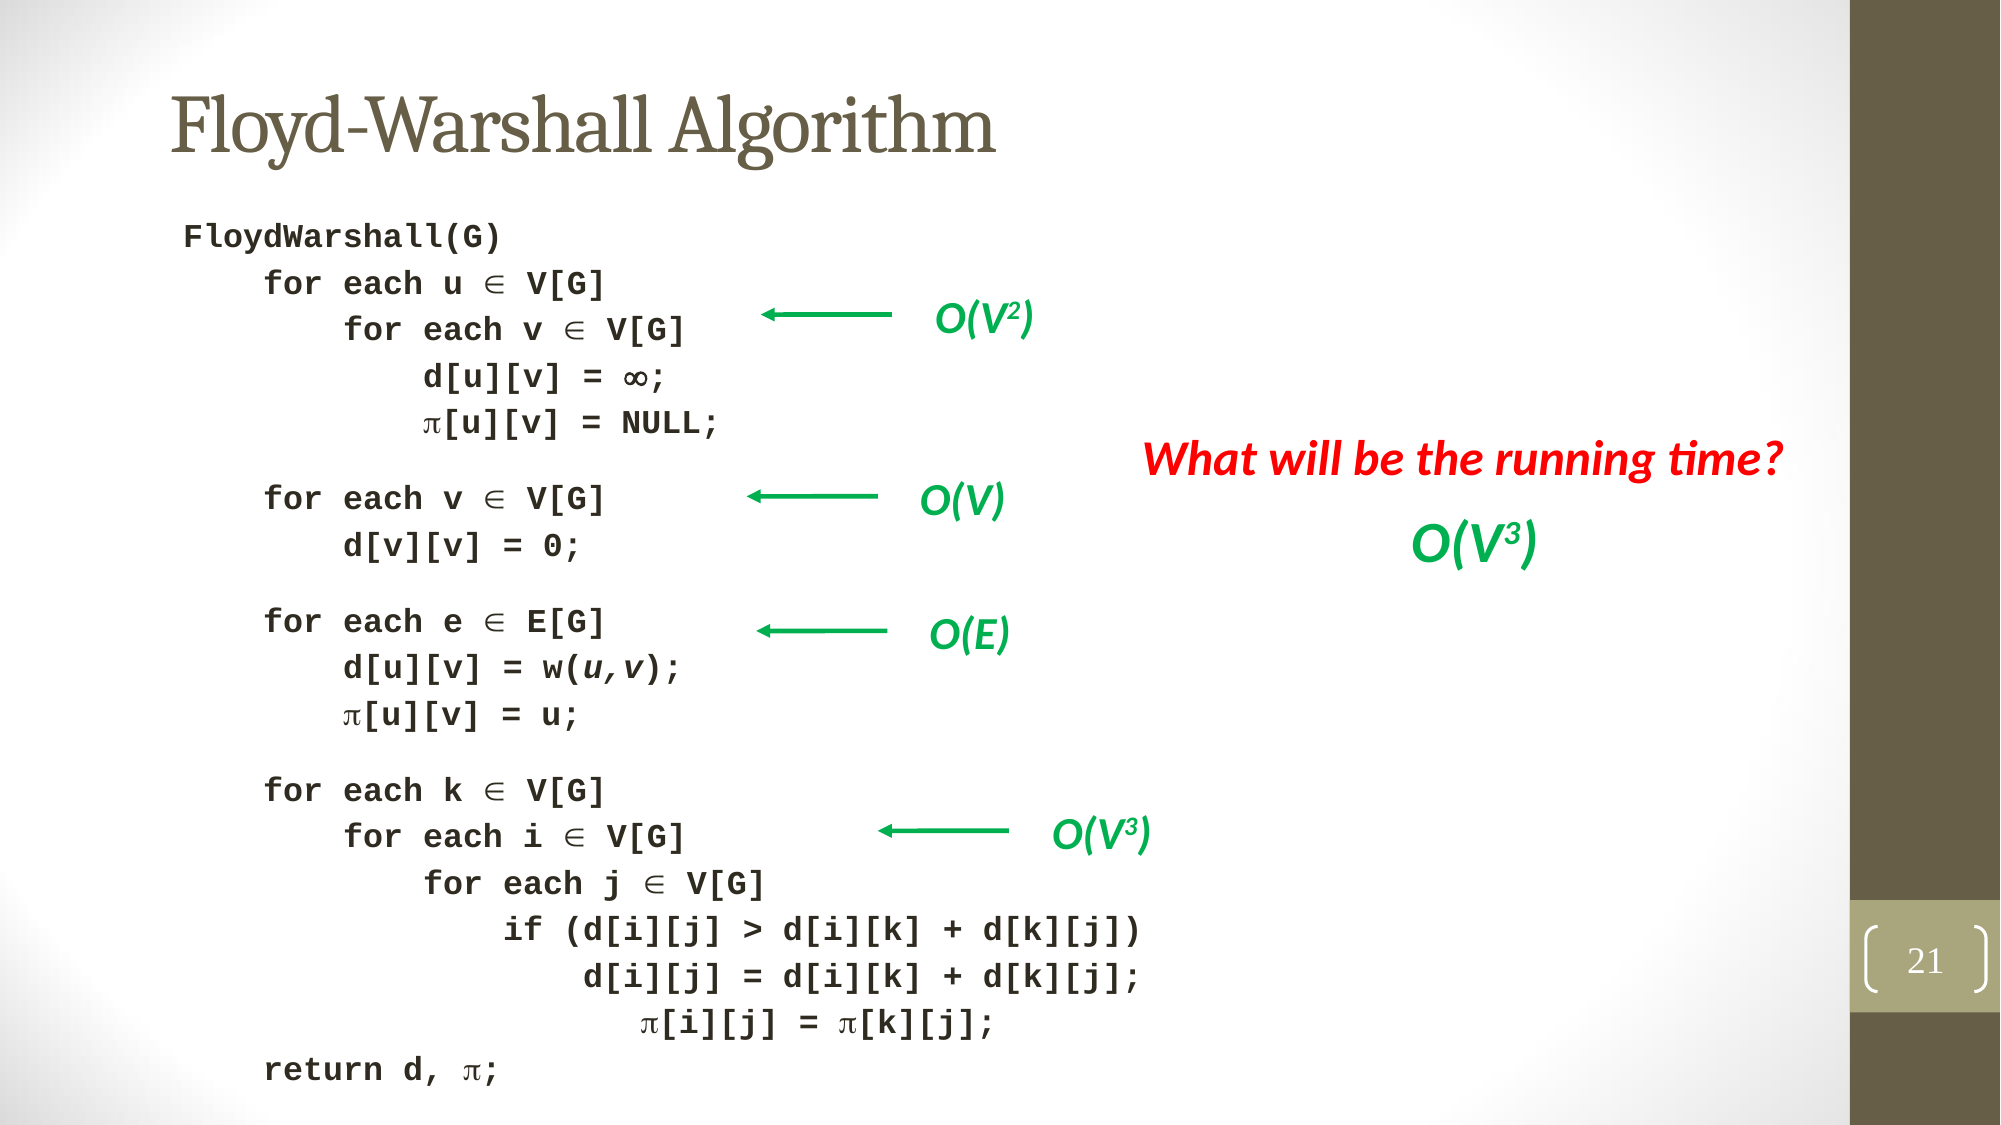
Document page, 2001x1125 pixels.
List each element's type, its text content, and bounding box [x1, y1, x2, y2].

list FloydWarshall(G) for each u  V[G] for each v  V[G] d[u][v] = ; [u][v] = NULL; for each v  V[G] d[v][v] = 0; for each e  E[G] d[u][v] = w(u,v); [u][v] = u; for each k  V[G] for each i  V[G] for each j  V[G] if (d[i][j] > d[i][k] + d[k][j]) d[i][j] = d[i][k] + d[k][j]; [i][j] = [k][j]; return d, ; [149, 206, 1741, 1125]
text_box O(V3) [1396, 496, 1554, 581]
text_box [760, 279, 1052, 352]
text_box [877, 795, 1169, 868]
title Floyd-Warshall Algorithm [154, 24, 1835, 213]
slide_number 21 [1864, 924, 1988, 994]
picture [0, 0, 1849, 1125]
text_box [755, 595, 1028, 668]
text_box What will be the running time? [1126, 418, 1800, 494]
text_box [746, 461, 1023, 534]
